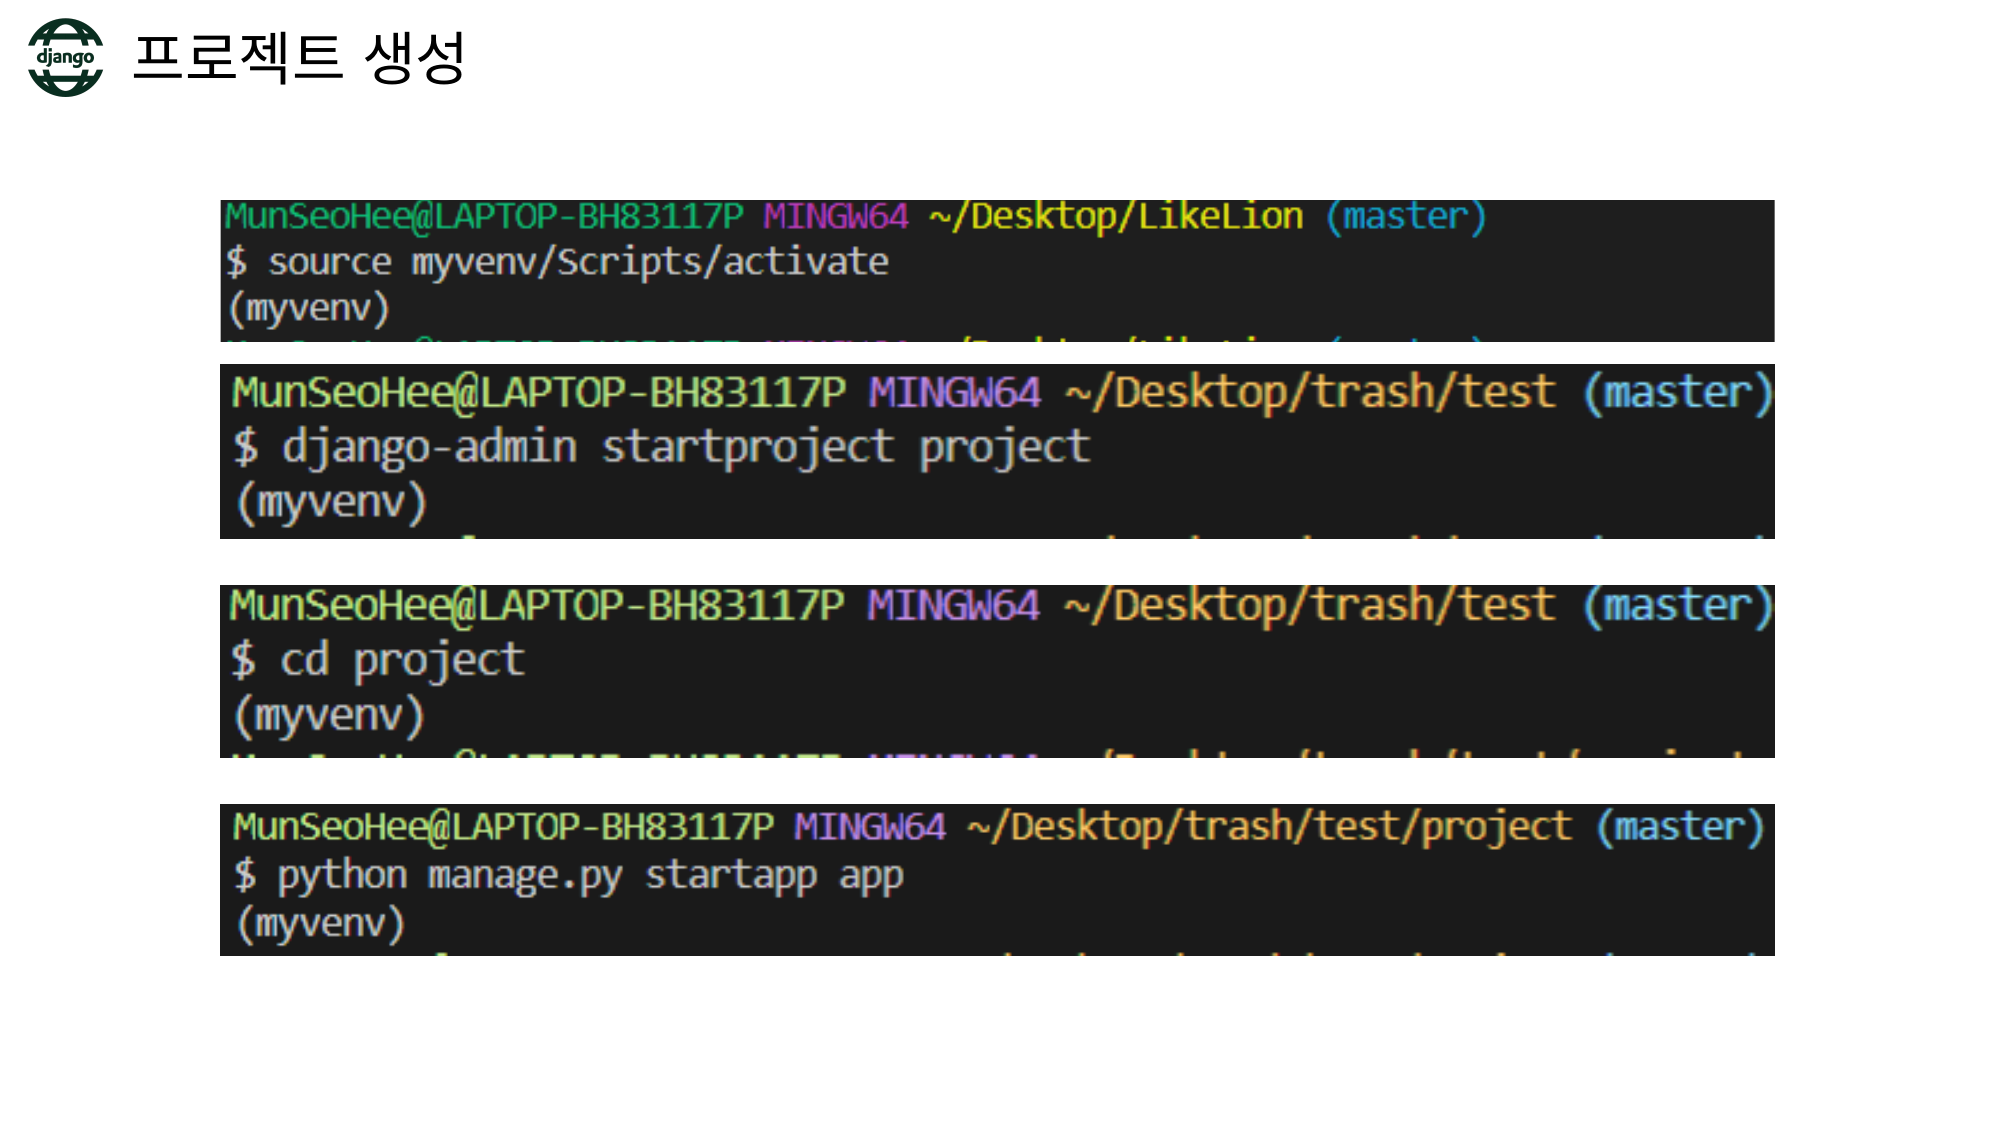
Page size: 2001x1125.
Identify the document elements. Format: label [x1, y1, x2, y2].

picture [220, 364, 1775, 539]
picture [220, 804, 1775, 956]
text_box [22, 14, 493, 101]
picture [220, 585, 1775, 758]
picture [220, 200, 1775, 342]
